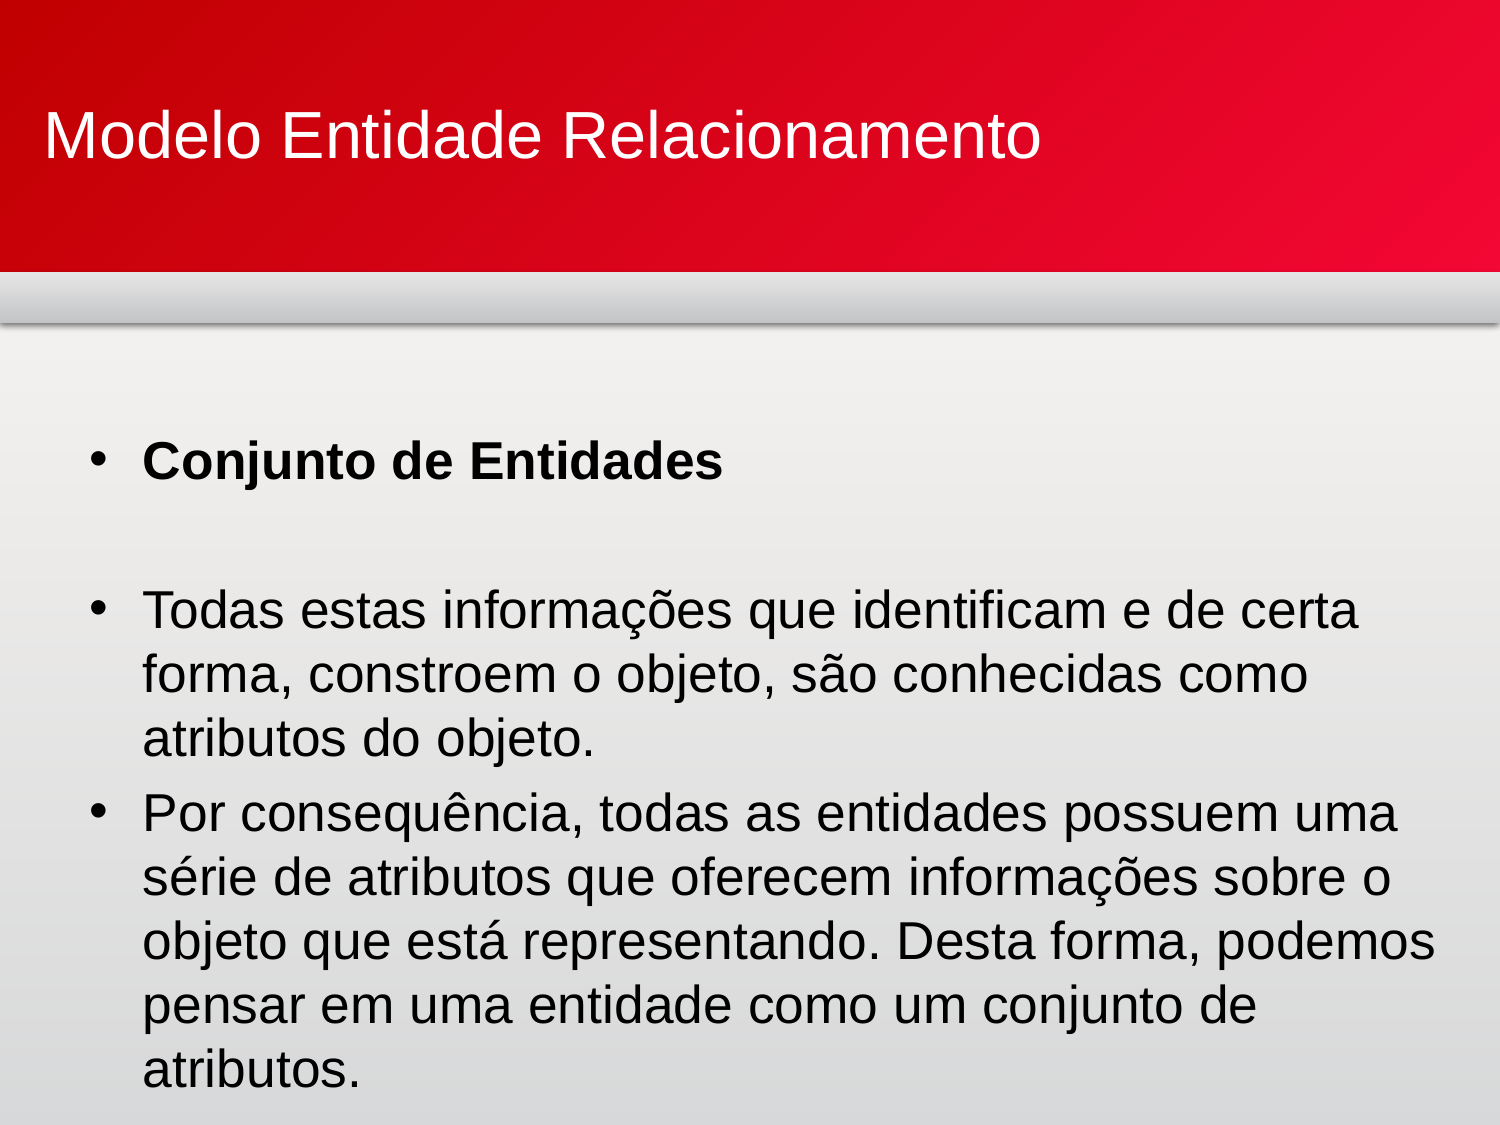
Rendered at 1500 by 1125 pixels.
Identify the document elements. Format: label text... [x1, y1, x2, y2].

title Modelo Entidade Relacionamento [29, 84, 1256, 215]
list Conjunto de Entidades Todas estas informações que identificam e de certa forma, constroem o objeto, são conhecidas como atributos do objeto. Por consequência, todas as entidades possuem uma série de atributos que oferecem informações sobre o objeto que está representando. Desta forma, podemos pensar em uma entidade como um conjunto de atributos. [75, 418, 1473, 1107]
